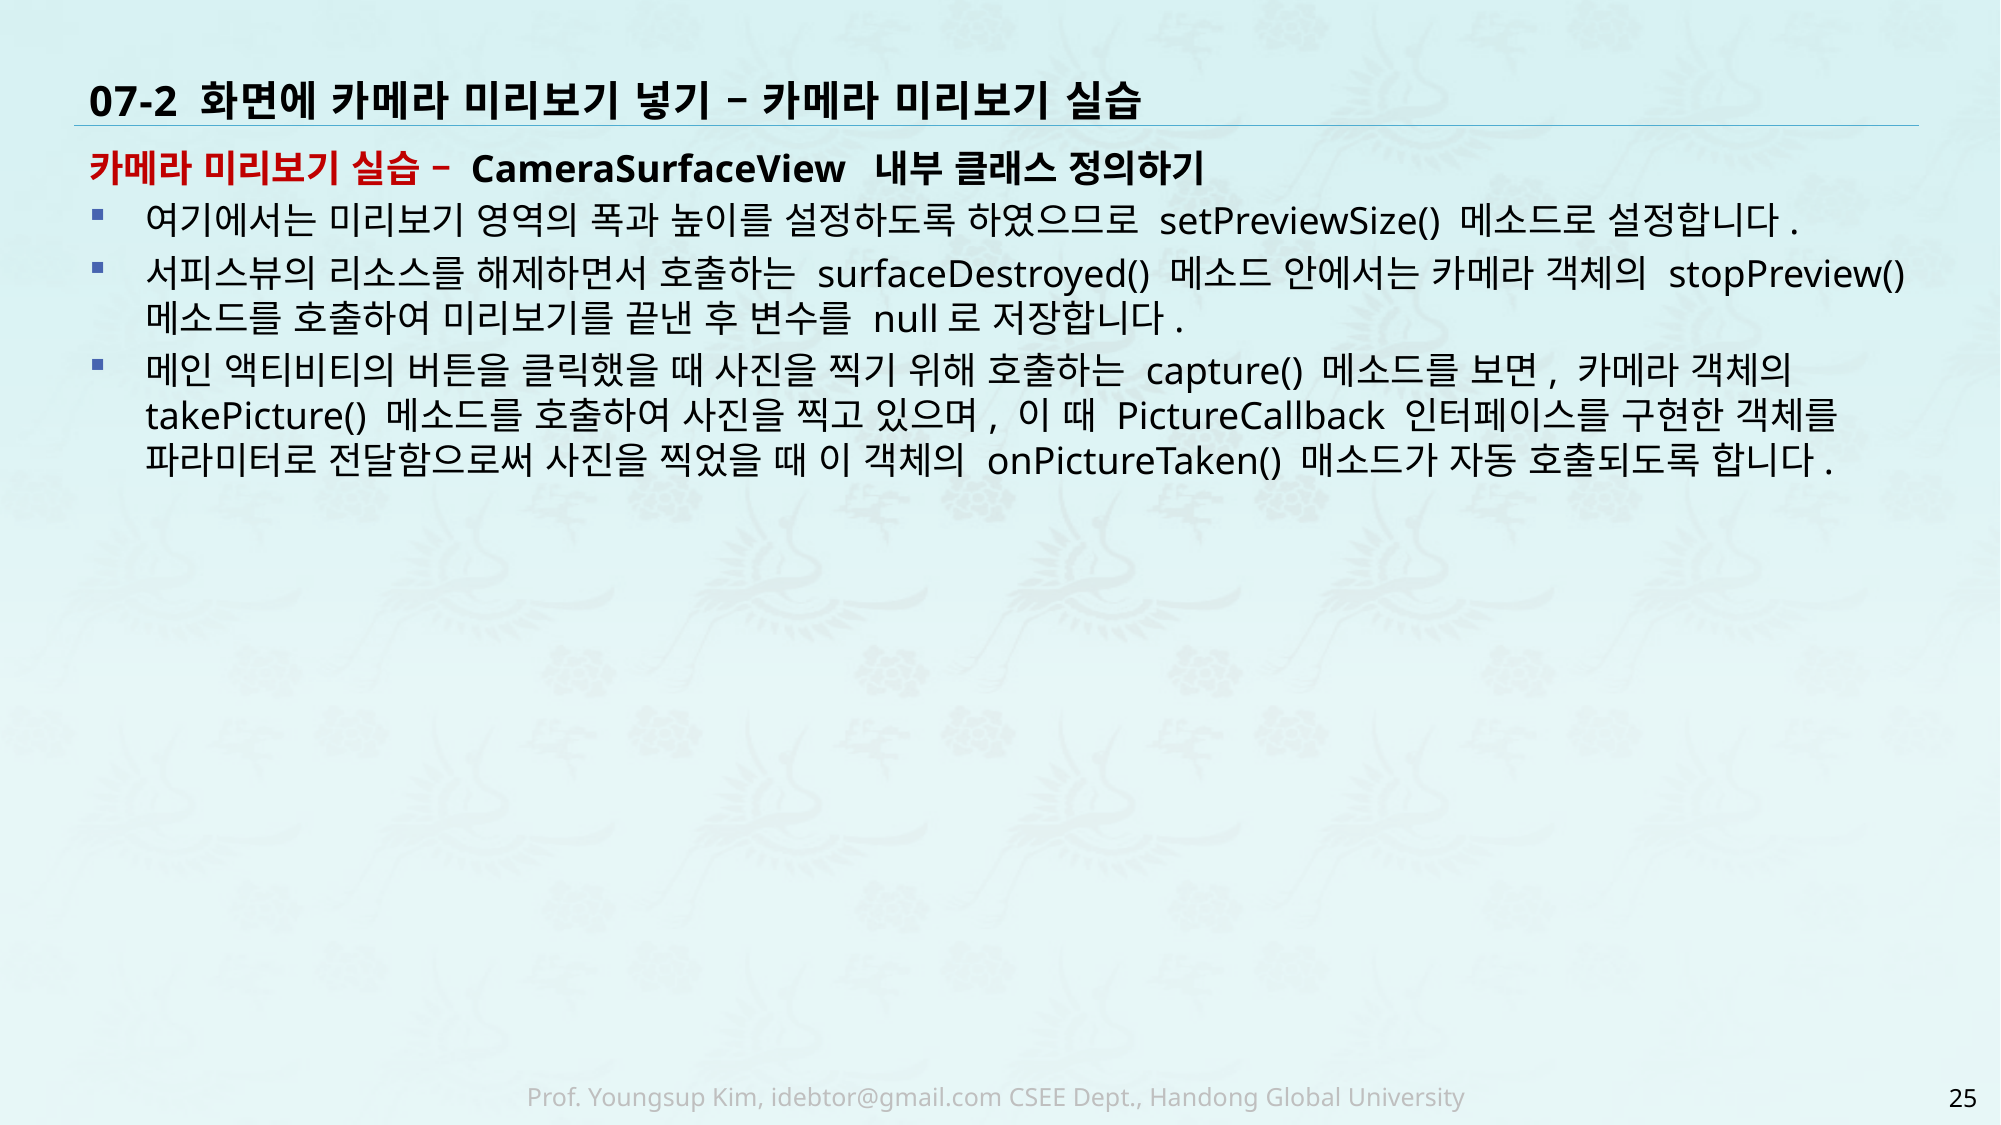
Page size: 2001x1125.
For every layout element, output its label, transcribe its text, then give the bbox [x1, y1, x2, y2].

list 카메라 미리보기 실습 – CameraSurfaceView 내부 클래스 정의하기 여기에서는 미리보기 영역의 폭과 높이를 설정하도록 하였으므로 setPreviewSize() 메소드로 설정합니다. 서피스뷰의 리소스를 해제하면서 호출하는 surfaceDestroyed() 메소드 안에서는 카메라 객체의 stopPreview() 메소드를 호출하여 미리보기를 끝낸 후 변수를 null로 저장합니다. 메인 액티비티의 버튼을 클릭했을 때 사진을 찍기 위해 호출하는 capture() 메소드를 보면, 카메라 객체의 takePicture() 메소드를 호출하여 사진을 찍고 있으며, 이 때 PictureCallback 인터페이스를 구현한 객체를 파라미터로 전달함으로써 사진을 찍었을 때 이 객체의 onPictureTaken() 매소드가 자동 호출되도록 합니다. [74, 137, 1921, 1066]
title 07-2 화면에 카메라 미리보기 넣기 – 카메라 미리보기 실습 [74, 62, 1920, 137]
slide_number 25 [1816, 1069, 1993, 1125]
